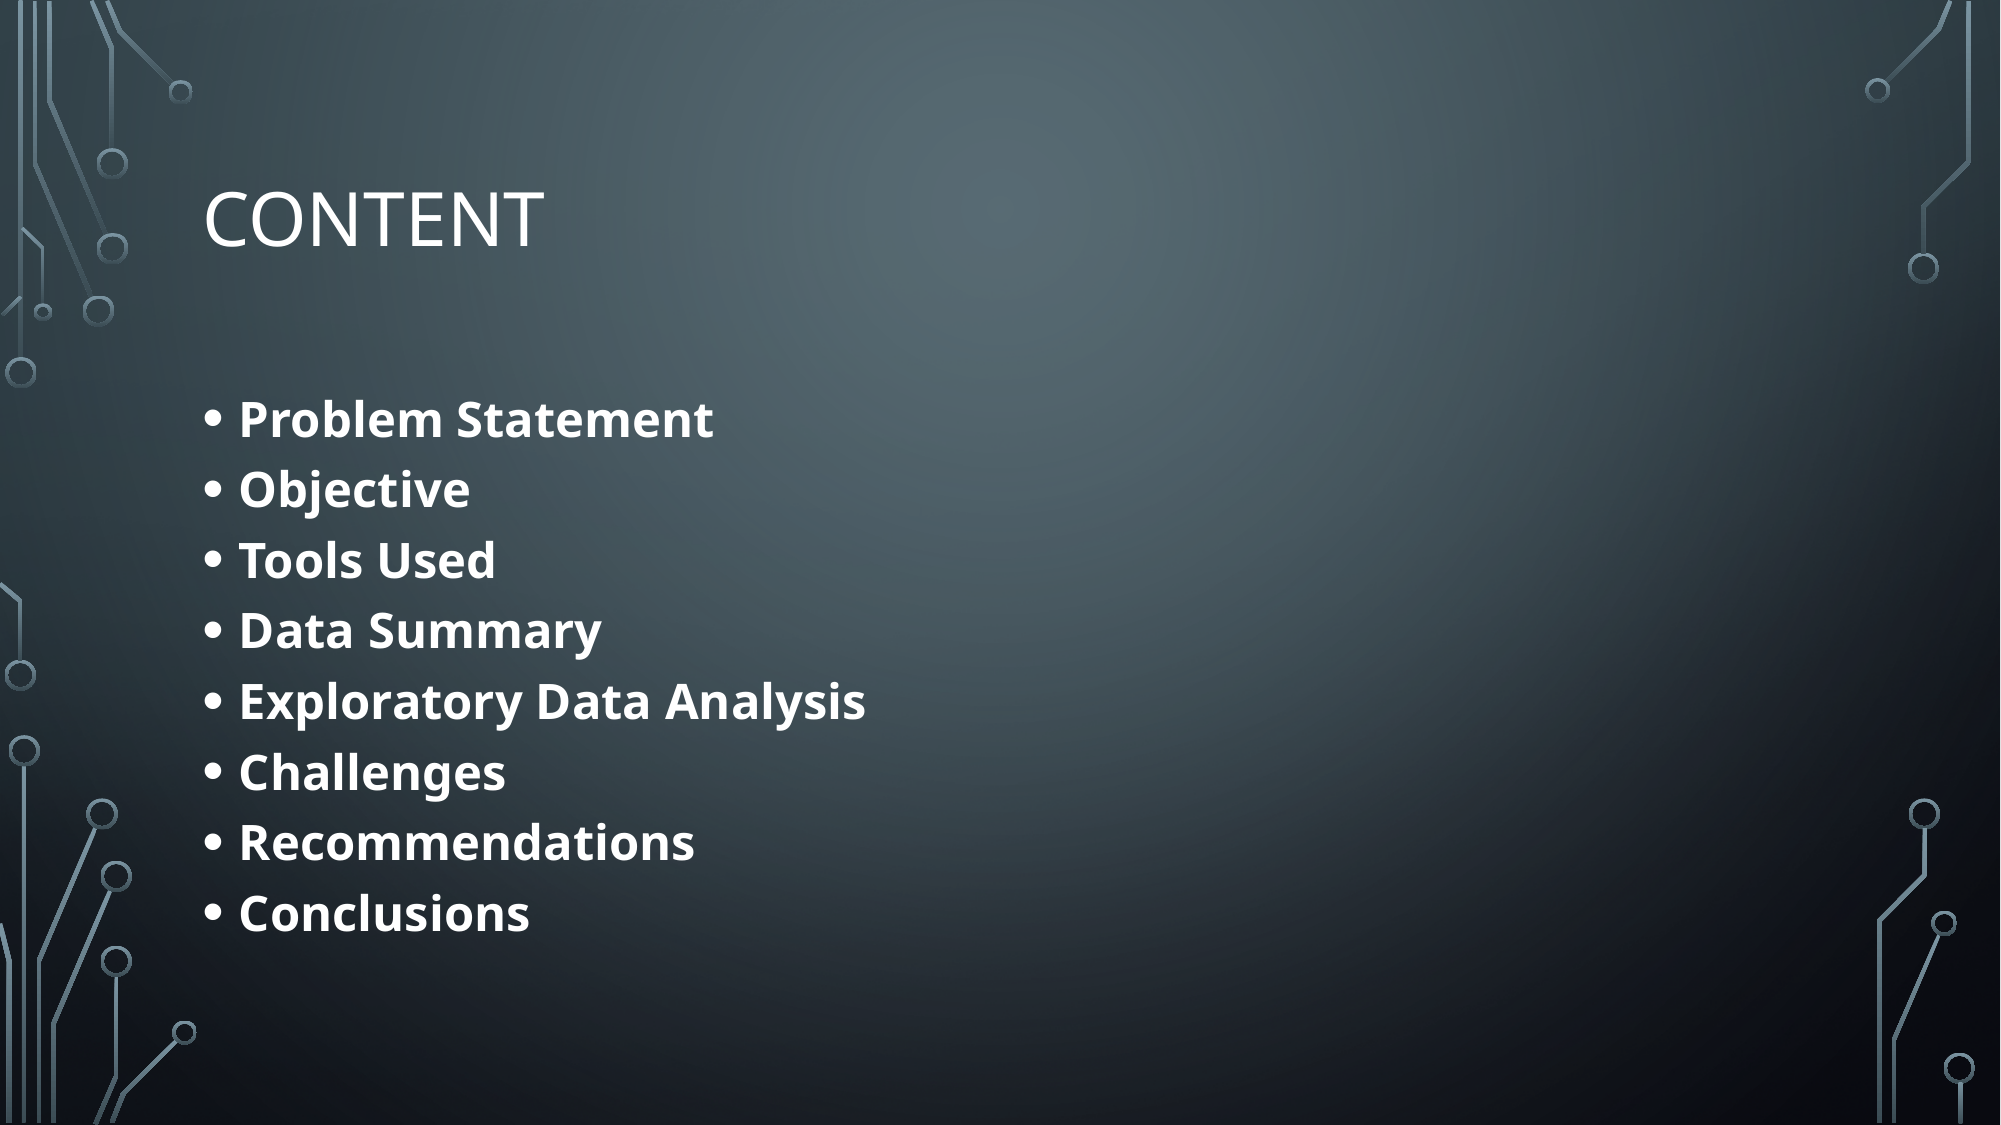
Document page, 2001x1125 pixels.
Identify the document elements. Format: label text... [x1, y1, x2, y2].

title CONTENT [187, 101, 1813, 344]
list Problem Statement Objective Tools Used Data Summary Exploratory Data Analysis Challenges Recommendations Conclusions [187, 369, 1813, 950]
